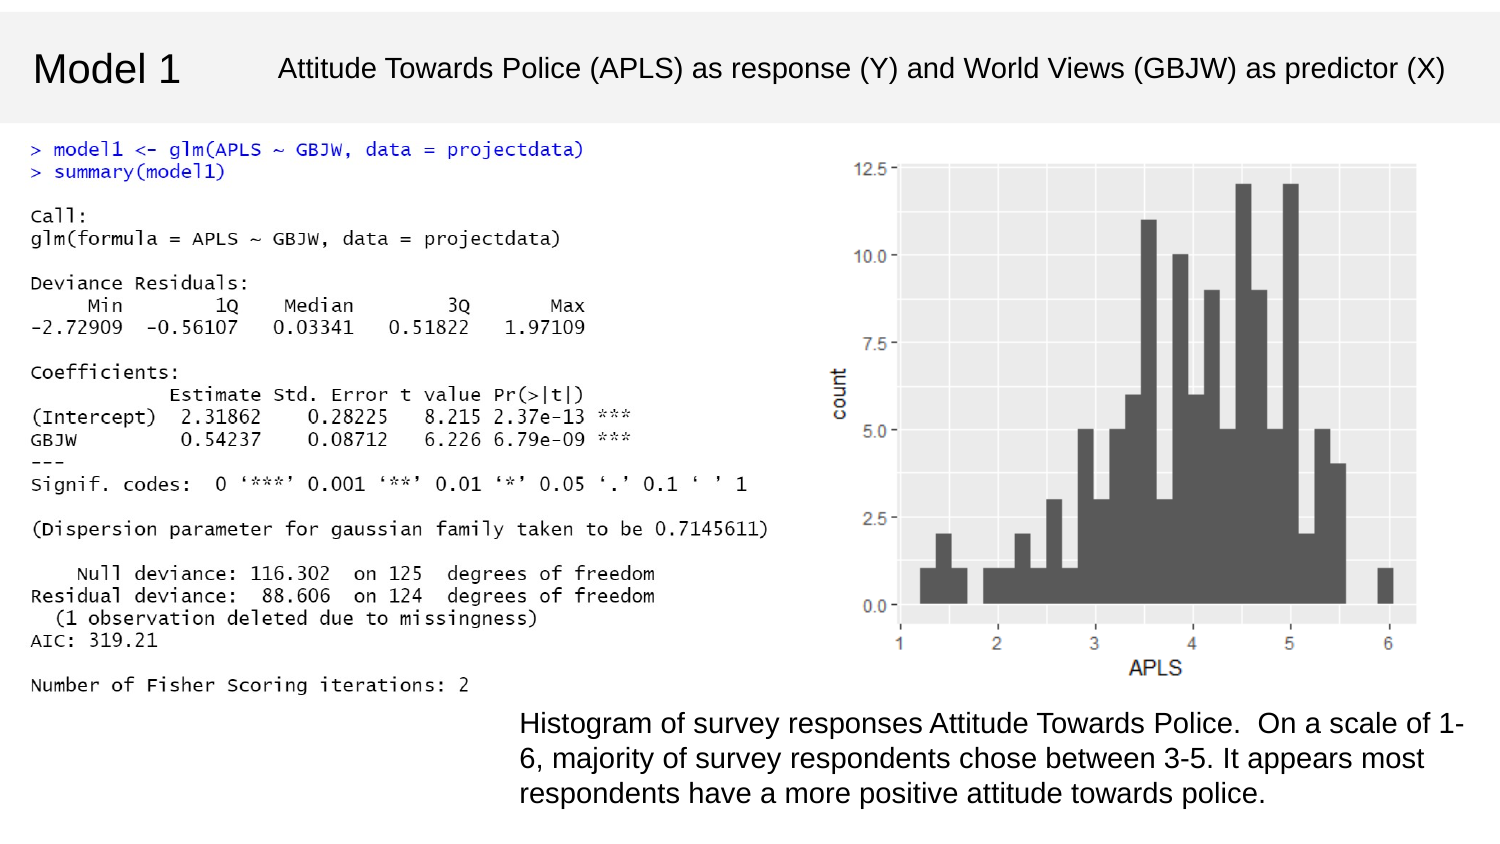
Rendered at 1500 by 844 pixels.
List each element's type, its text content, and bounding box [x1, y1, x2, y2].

text_box [0, 11, 1500, 124]
text_box Model 1 [17, 27, 331, 108]
text_box Attitude Towards Police (APLS) as response (Y) and World Views (GBJW) as predictor (X) [331, 34, 1485, 100]
text_box Histogram of survey responses Attitude Towards Police. On a scale of 1-6, majority of survey respondents chose between 3-5. It appears most respondents have a more positive attitude towards police. [504, 689, 1485, 825]
picture [24, 141, 1428, 703]
